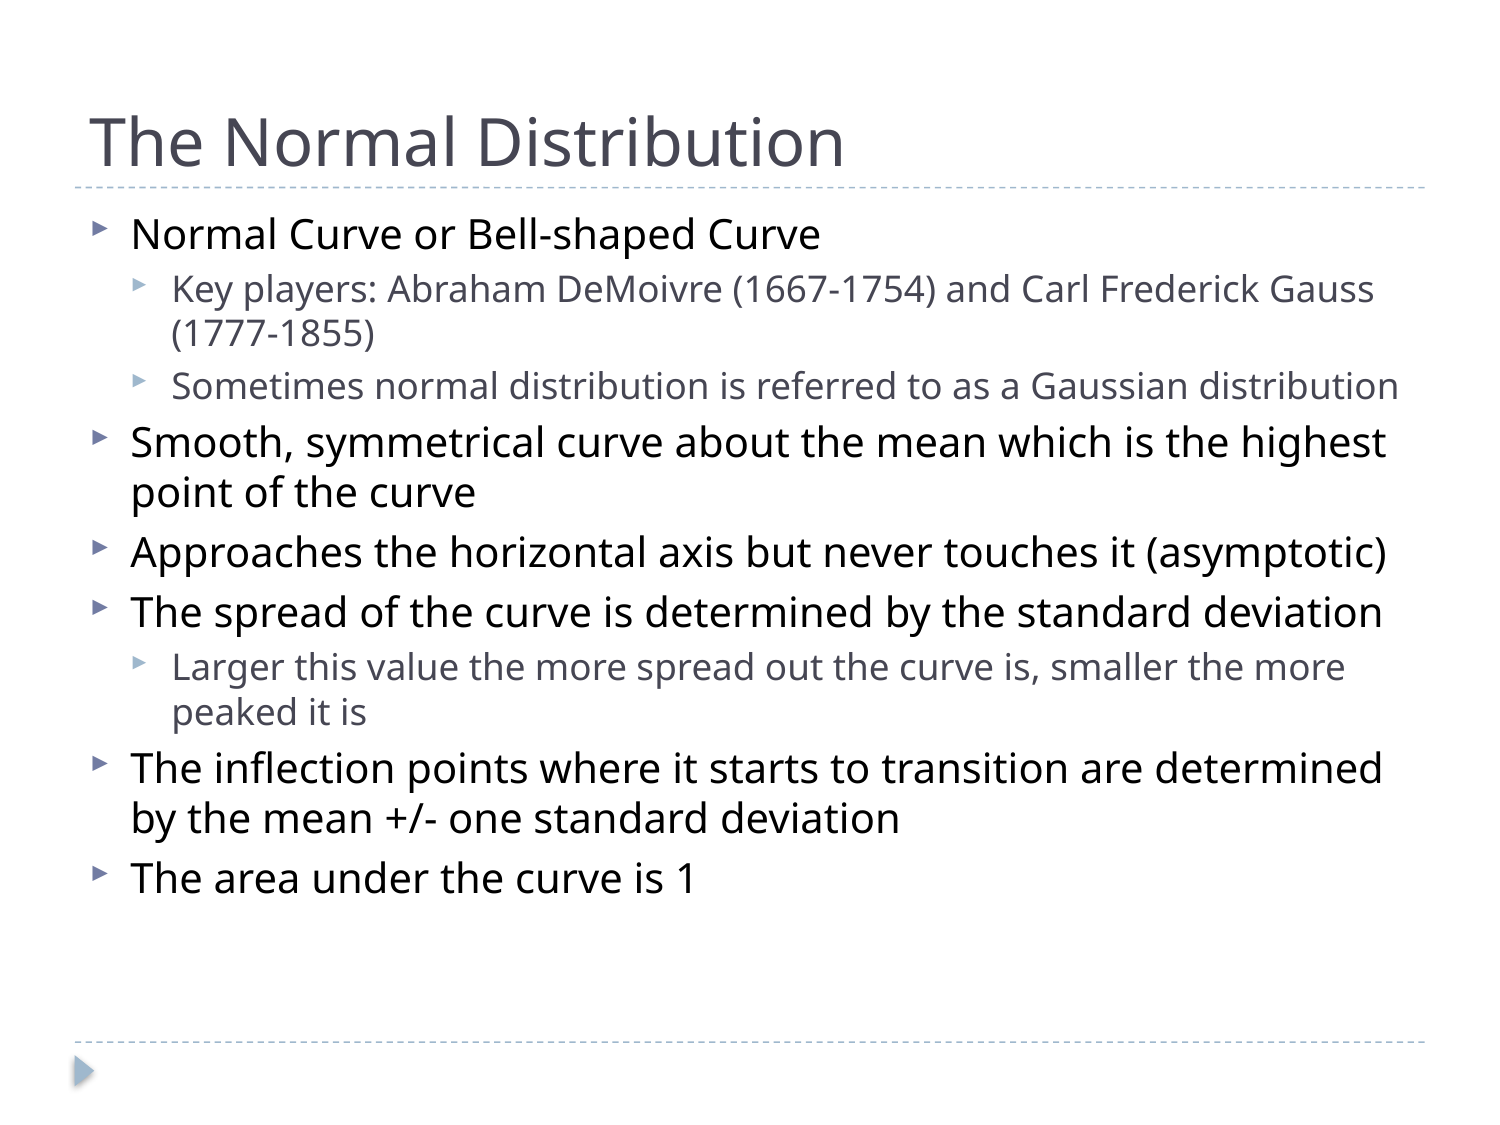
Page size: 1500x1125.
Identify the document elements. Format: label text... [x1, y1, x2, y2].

title The Normal Distribution [75, 24, 1425, 188]
list Normal Curve or Bell-shaped Curve Key players: Abraham DeMoivre (1667-1754) and Carl Frederick Gauss (1777-1855) Sometimes normal distribution is referred to as a Gaussian distribution Smooth, symmetrical curve about the mean which is the highest point of the curve Approaches the horizontal axis but never touches it (asymptotic) The spread of the curve is determined by the standard deviation Larger this value the more spread out the curve is, smaller the more peaked it is The inflection points where it starts to transition are determined by the mean +/- one standard deviation The area under the curve is 1 [75, 200, 1425, 1010]
